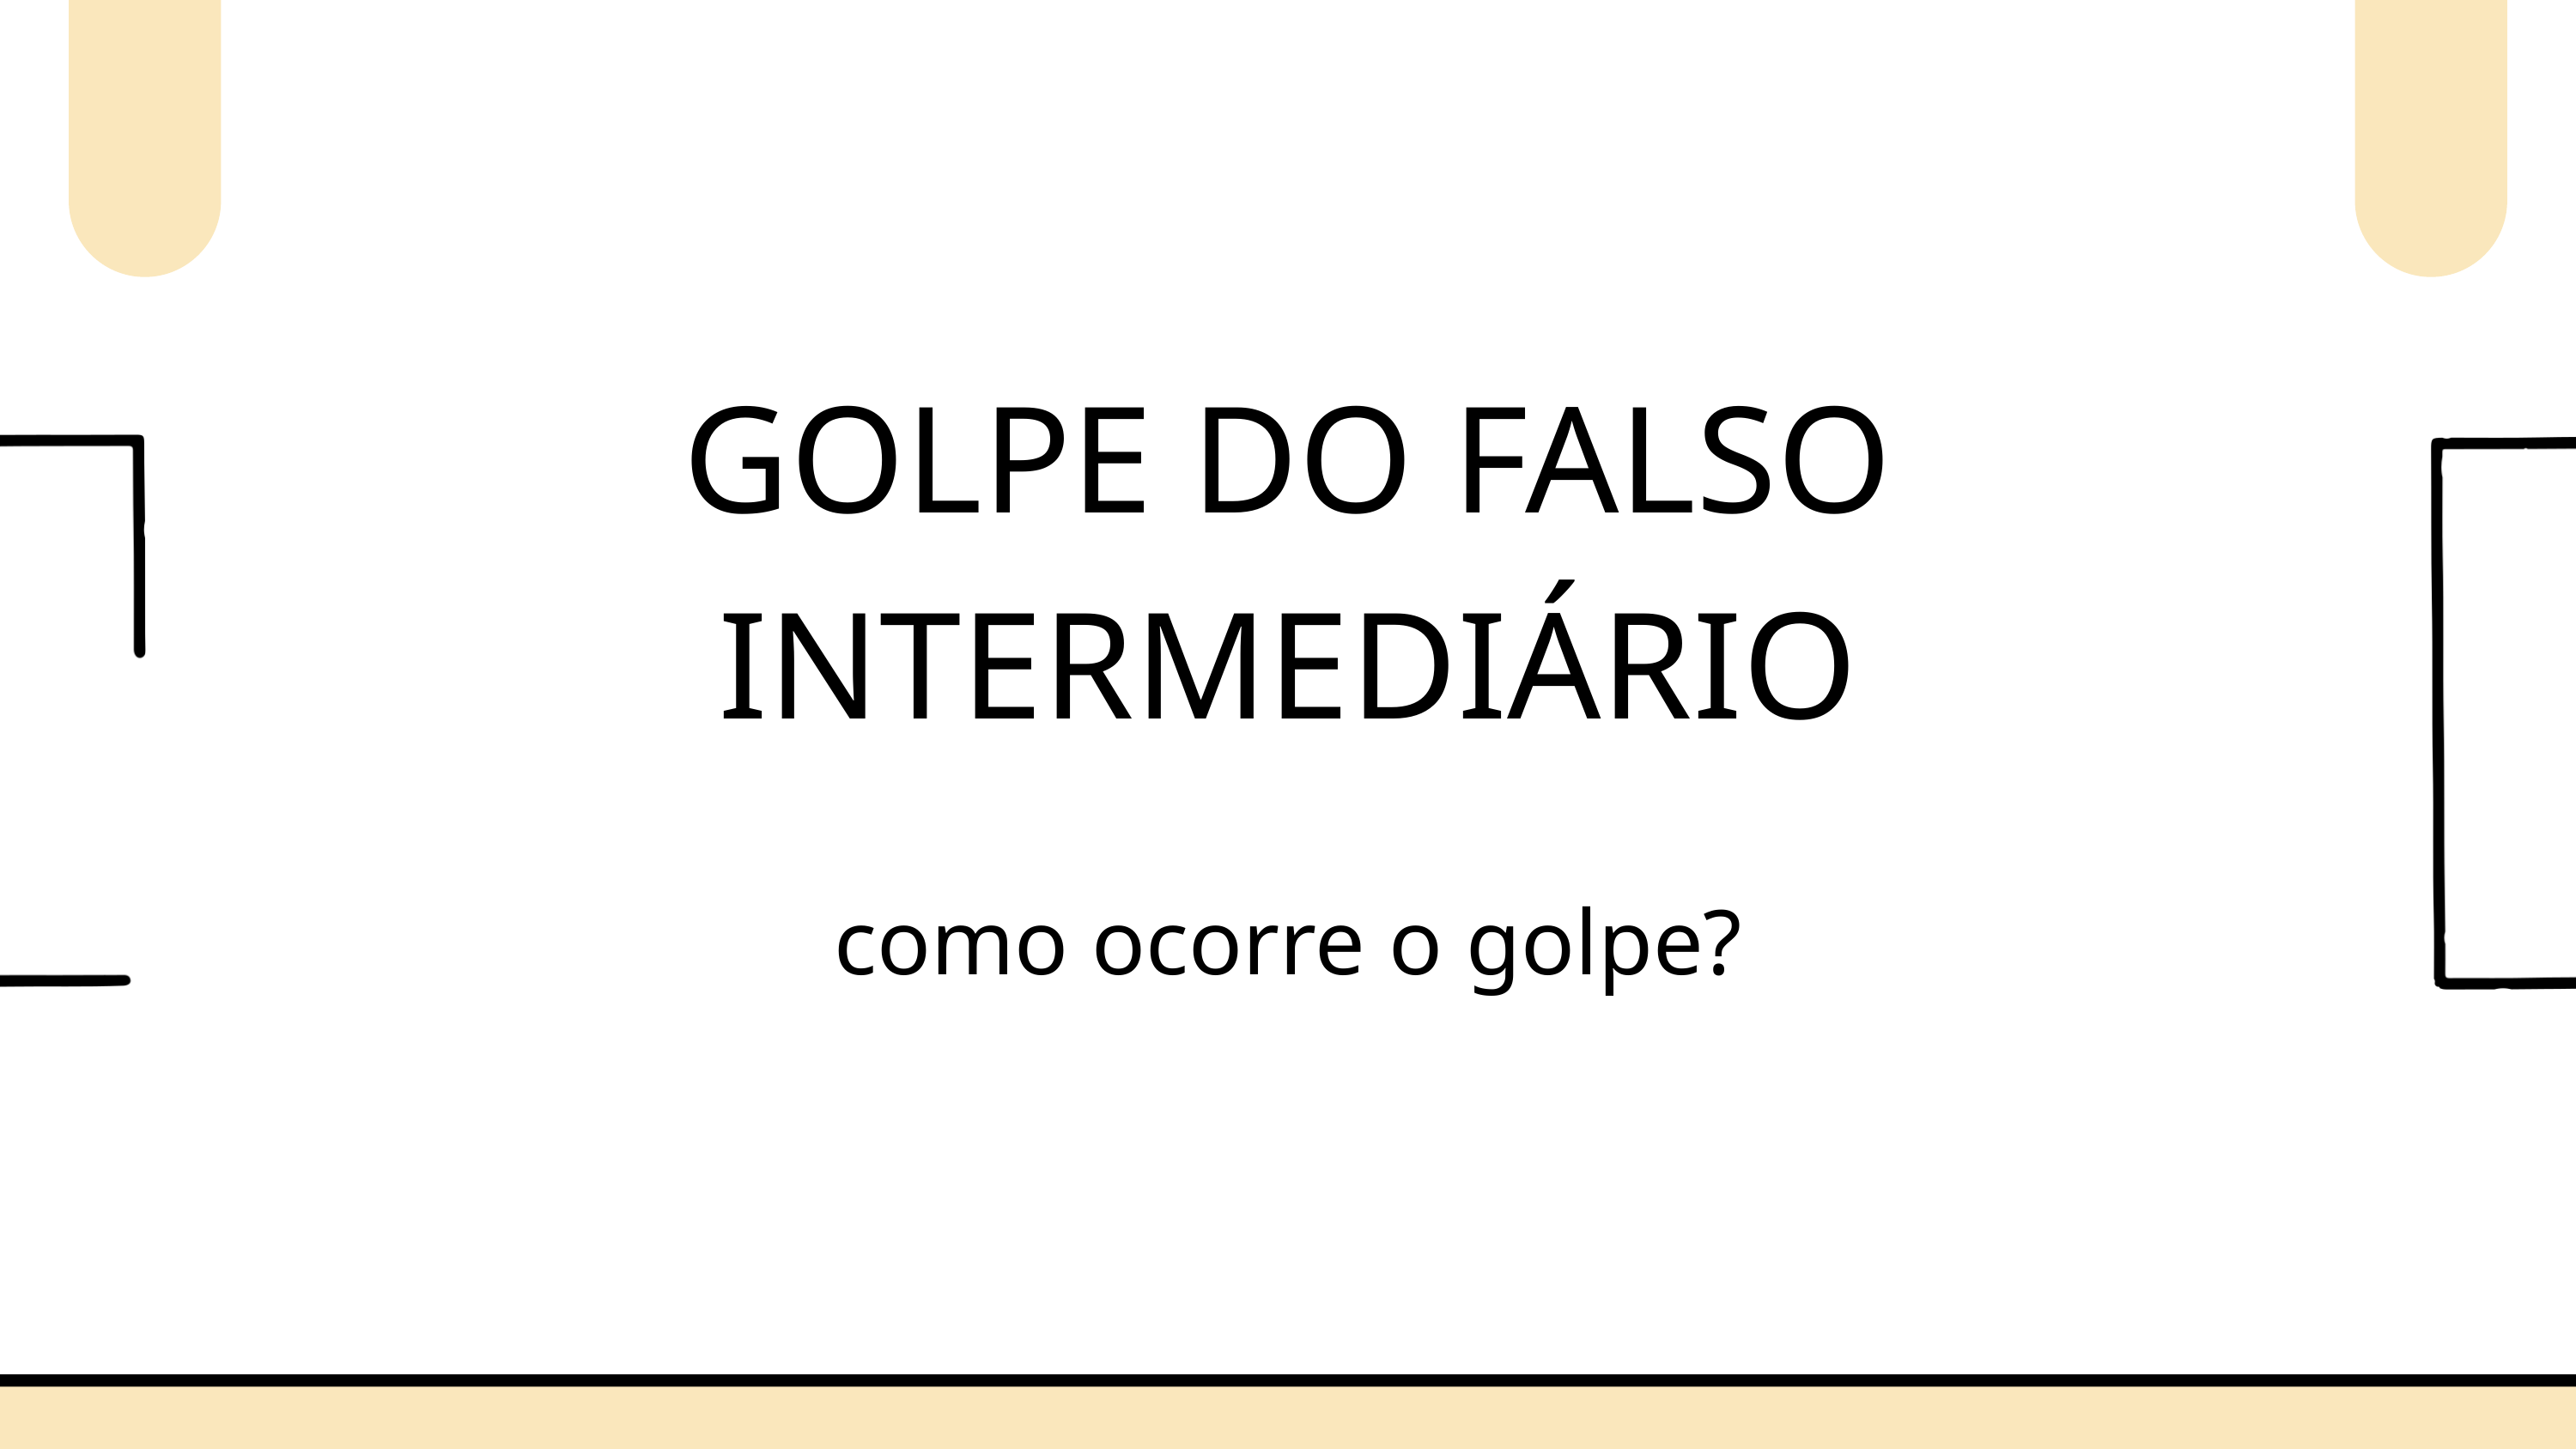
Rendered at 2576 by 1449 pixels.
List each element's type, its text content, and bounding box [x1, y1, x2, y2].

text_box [2354, 0, 2508, 277]
text_box [2431, 434, 2576, 990]
text_box como ocorre o golpe? [688, 867, 1889, 993]
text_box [0, 1379, 2576, 1449]
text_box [68, 0, 222, 277]
text_box GOLPE DO FALSO INTERMEDIÁRIO [145, 336, 2432, 749]
text_box [0, 434, 146, 990]
